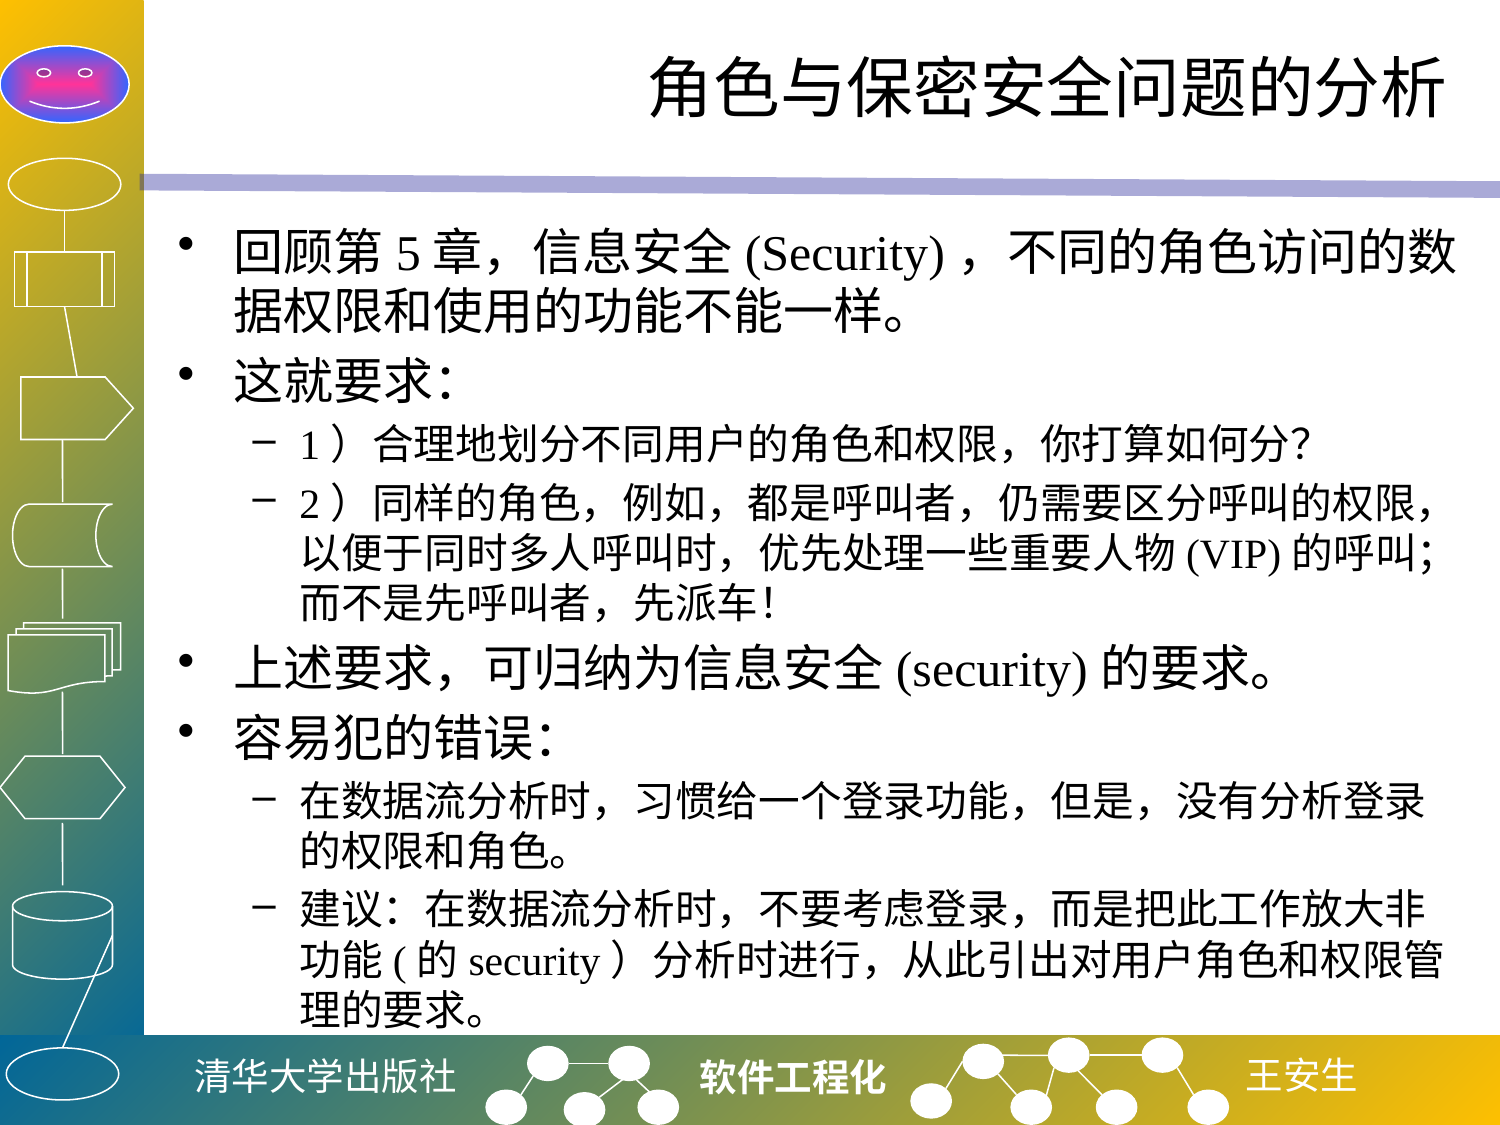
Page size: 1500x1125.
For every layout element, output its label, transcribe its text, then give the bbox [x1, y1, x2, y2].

title 角色与保密安全问题的分析 [187, 24, 1463, 147]
list 回顾第5章，信息安全(Security)，不同的角色访问的数据权限和使用的功能不能一样。 这就要求： 1）合理地划分不同用户的角色和权限，你打算如何分？ 2）同样的角色，例如，都是呼叫者，仍需要区分呼叫的权限，以便于同时多人呼叫时，优先处理一些重要人物(VIP)的呼叫；而不是先呼叫者，先派车！ 上述要求，可归纳为信息安全(security)的要求。 容易犯的错误： 在数据流分析时，习惯给一个登录功能，但是，没有分析登录的权限和角色。 建议：在数据流分析时，不要考虑登录，而是把此工作放大非功能(的security）分析时进行，从此引出对用户角色和权限管理的要求。 [162, 212, 1476, 1017]
